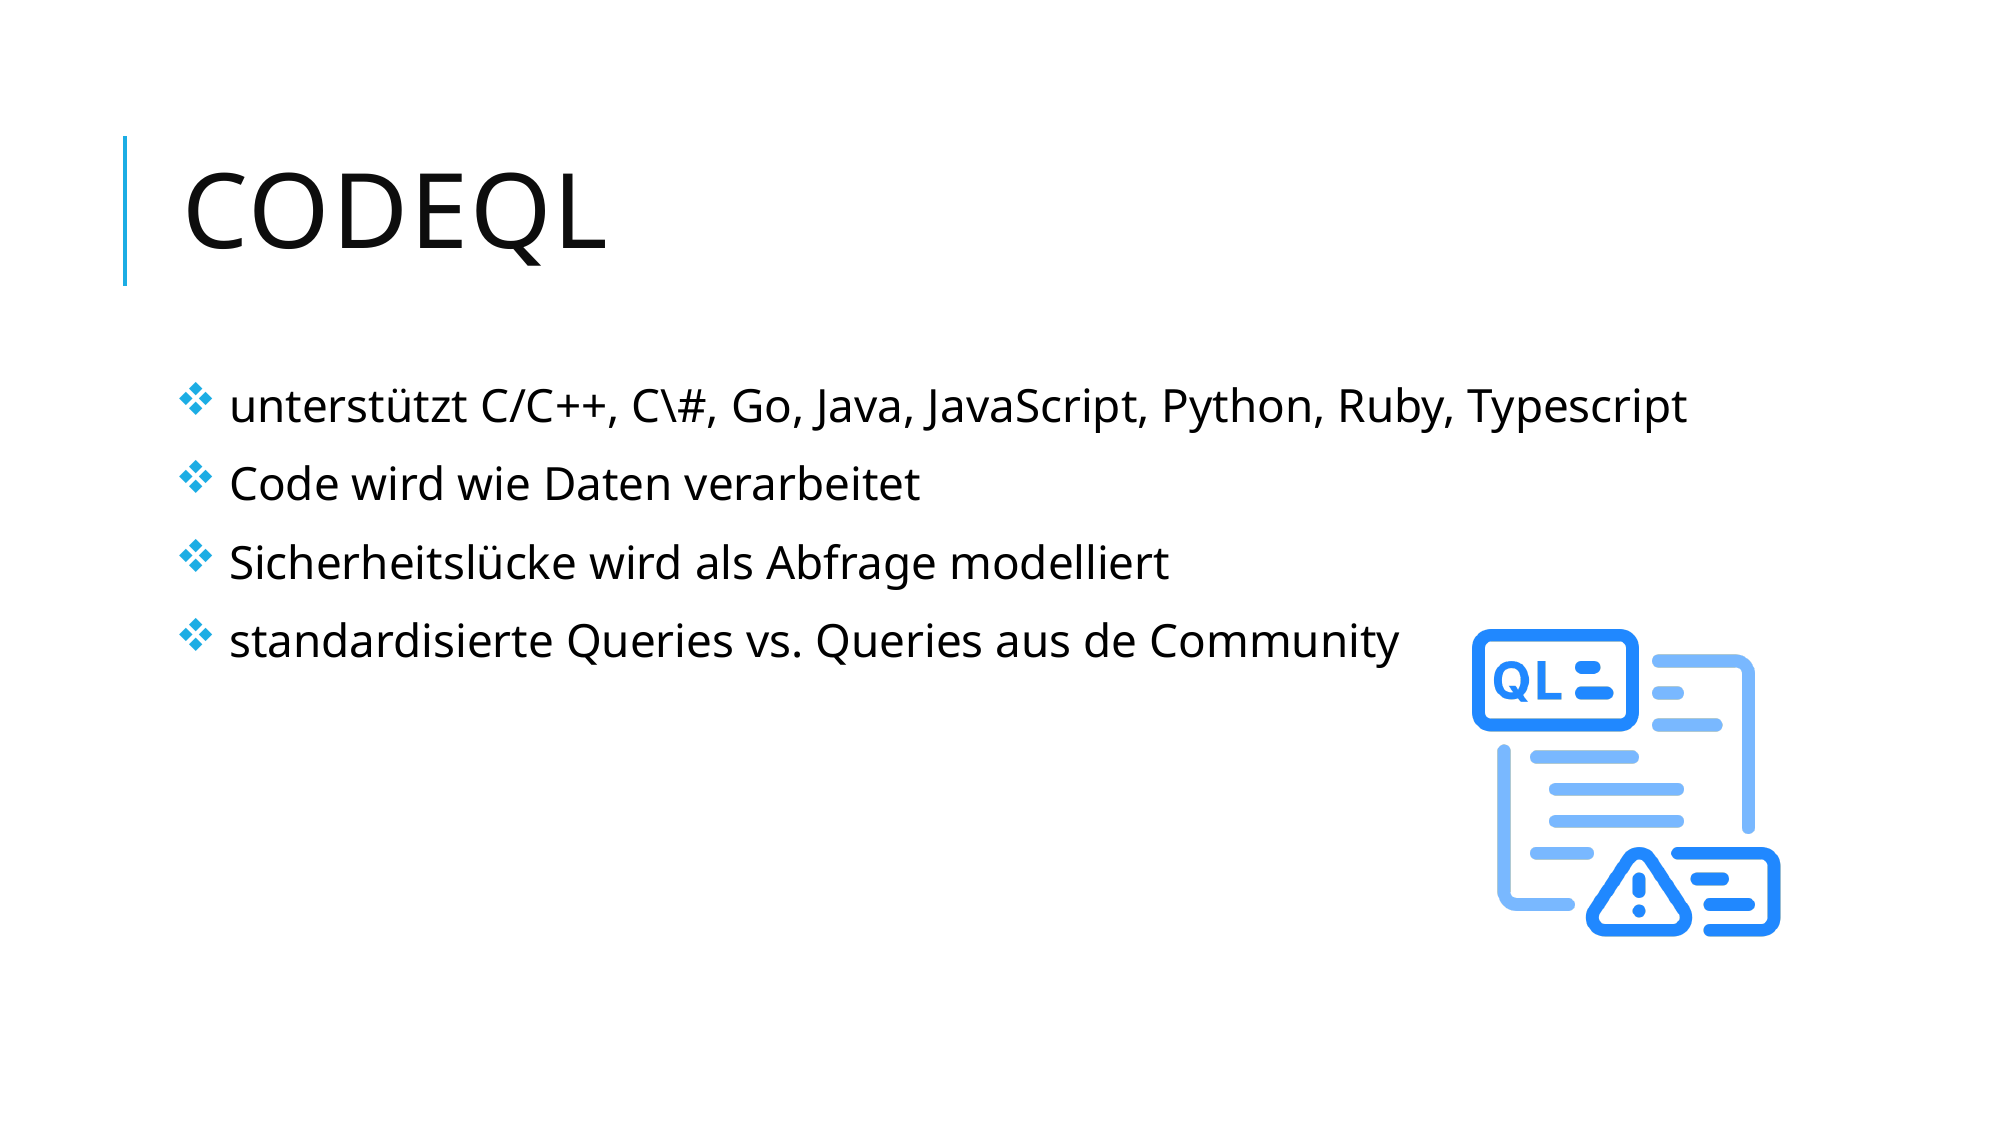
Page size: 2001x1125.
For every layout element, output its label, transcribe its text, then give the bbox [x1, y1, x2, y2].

title CodeQl [168, 96, 1763, 342]
list unterstützt C/C++, C\#, Go, Java, JavaScript, Python, Ruby, Typescript Code wird wie Daten verarbeitet Sicherheitslücke wird als Abfrage modelliert standardisierte Queries vs. Queries aus de Community [168, 375, 1763, 1035]
picture [1446, 603, 1806, 963]
